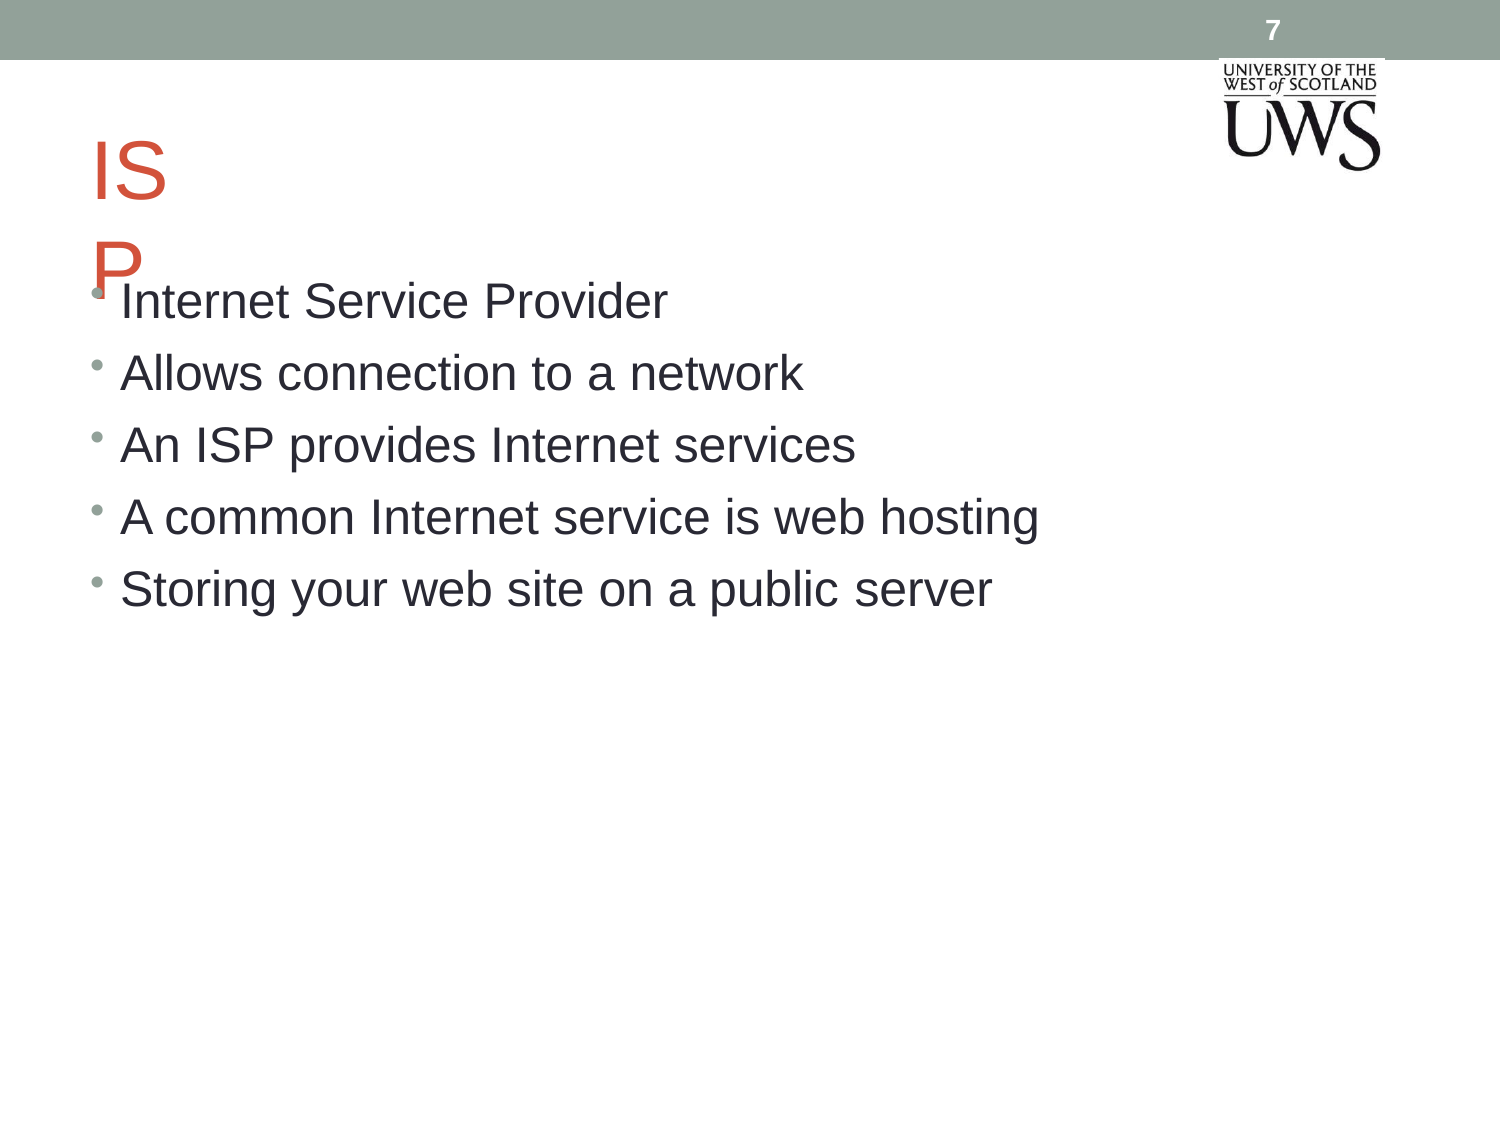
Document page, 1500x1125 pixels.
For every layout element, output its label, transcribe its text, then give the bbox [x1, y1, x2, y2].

title ISP [87, 114, 223, 254]
text_box 7 [1263, 9, 1284, 47]
text_box Internet Service Provider Allows connection to a network An ISP provides Internet services A common Internet service is web hosting Storing your web site on a public server [87, 254, 1045, 617]
picture [1218, 58, 1385, 176]
